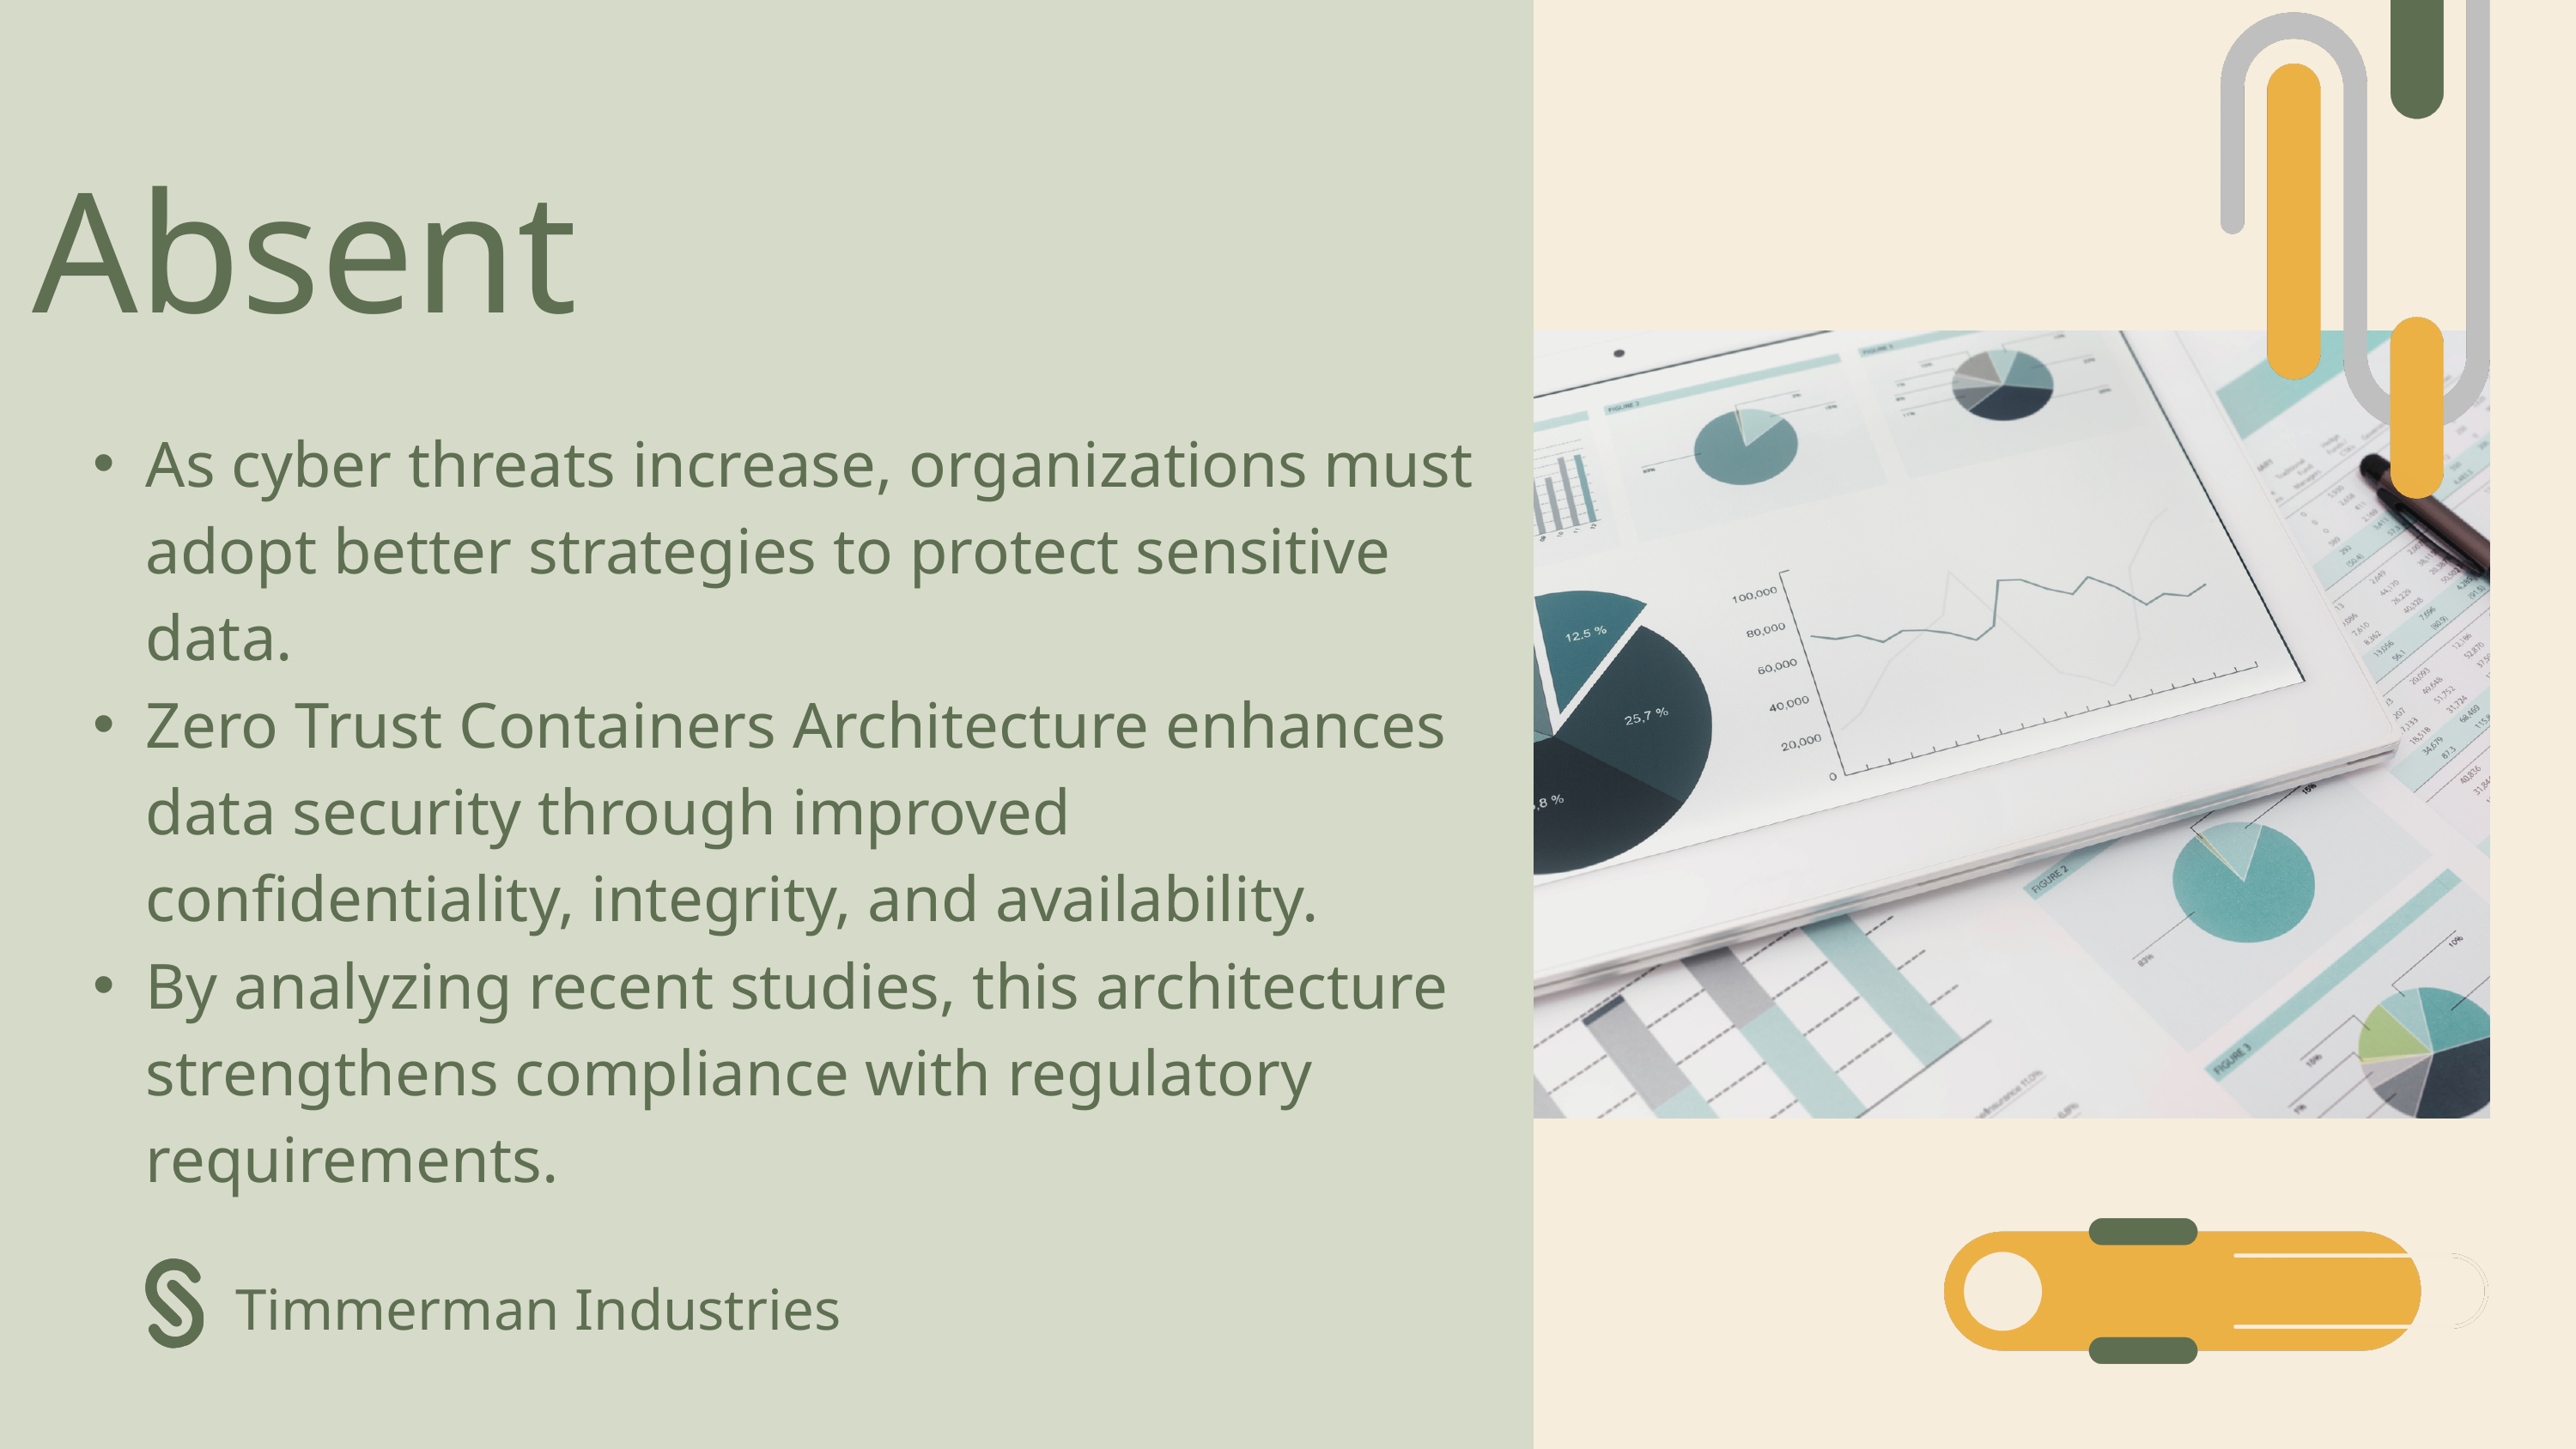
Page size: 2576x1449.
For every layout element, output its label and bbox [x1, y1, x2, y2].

text_box [1944, 1218, 2490, 1364]
text_box [0, 0, 1534, 1449]
text_box [2221, 0, 2490, 330]
text_box [1536, 330, 2491, 1119]
